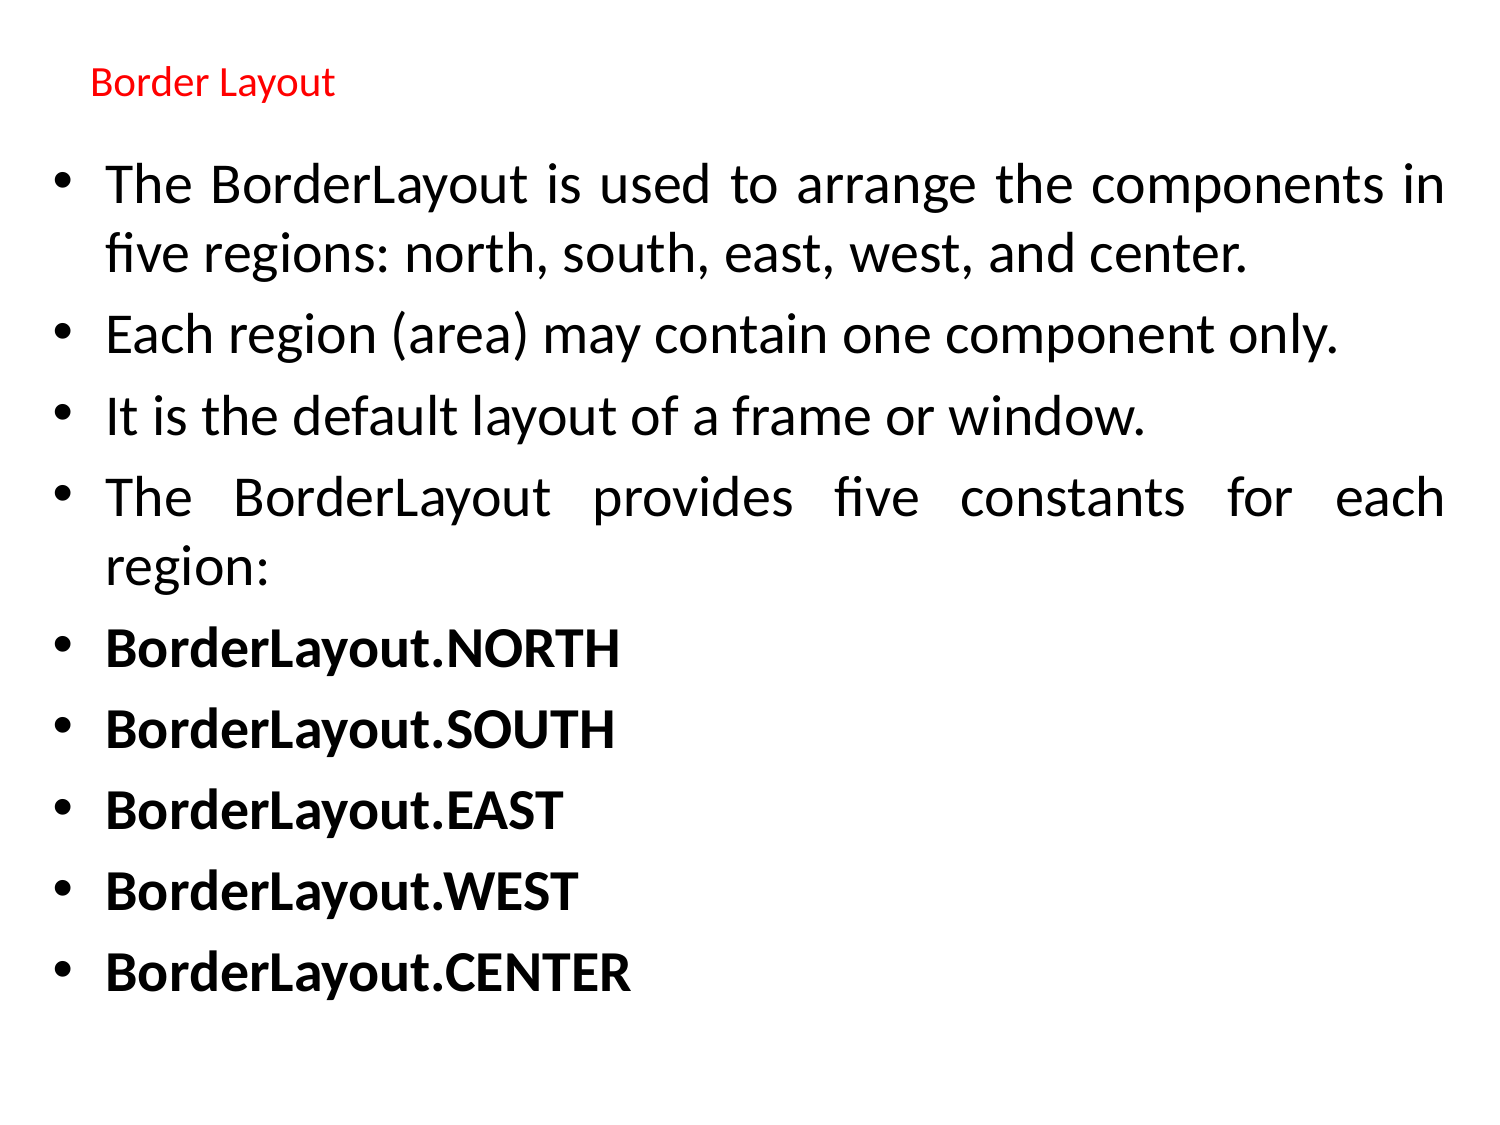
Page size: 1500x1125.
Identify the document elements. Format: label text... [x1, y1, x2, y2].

list The BorderLayout is used to arrange the components in five regions: north, south, east, west, and center. Each region (area) may contain one component only. It is the default layout of a frame or window. The BorderLayout provides five constants for each region: BorderLayout.NORTH BorderLayout.SOUTH BorderLayout.EAST BorderLayout.WEST BorderLayout.CENTER [37, 137, 1463, 1025]
title Border Layout [75, 45, 1425, 113]
